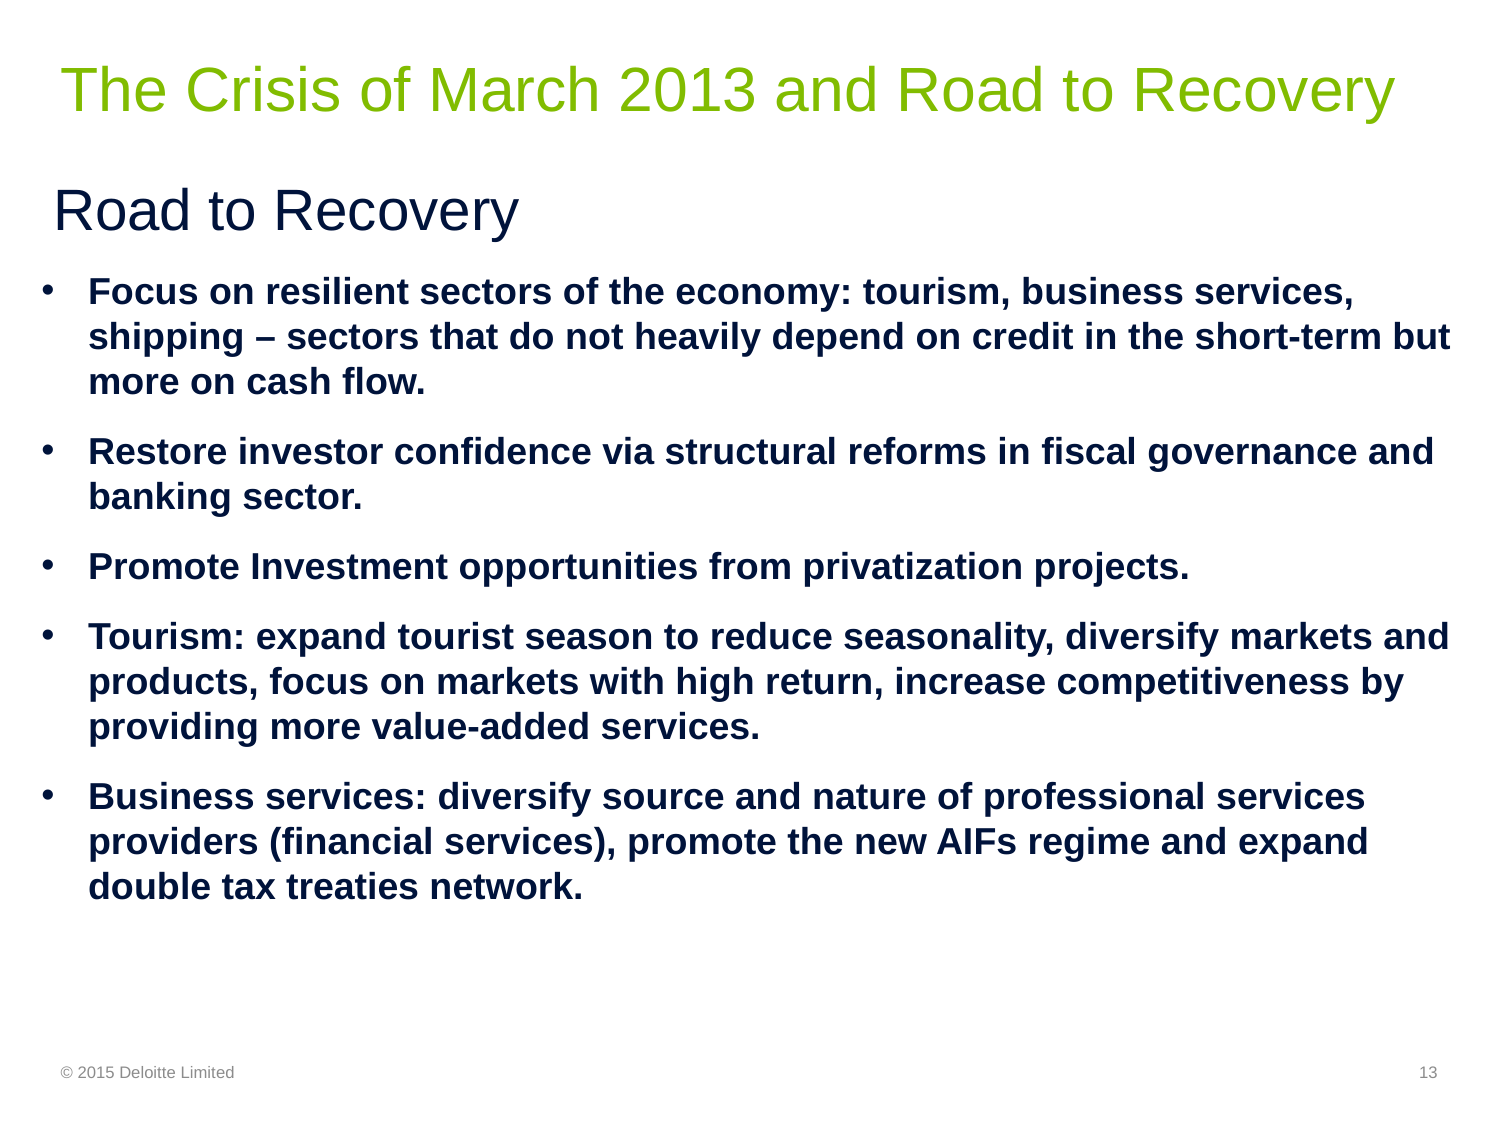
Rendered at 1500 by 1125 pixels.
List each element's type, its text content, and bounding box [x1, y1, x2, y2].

list Road to Recovery [53, 172, 1452, 261]
slide_number 13 [1307, 1051, 1438, 1093]
footer © 2015 Deloitte Limited [60, 1051, 1301, 1093]
list Focus on resilient sectors of the economy: tourism, business services, shipping – sectors that do not heavily depend on credit in the short-term but more on cash flow. Restore investor confidence via structural reforms in fiscal governance and banking sector. Promote Investment opportunities from privatization projects. Tourism: expand tourist season to reduce seasonality, diversify markets and products, focus on markets with high return, increase competitiveness by providing more value-added services. Business services: diversify source and nature of professional services providers (financial services), promote the new AIFs regime and expand double tax treaties network. [41, 267, 1459, 1028]
title The Crisis of March 2013 and Road to Recovery [60, 48, 1483, 138]
